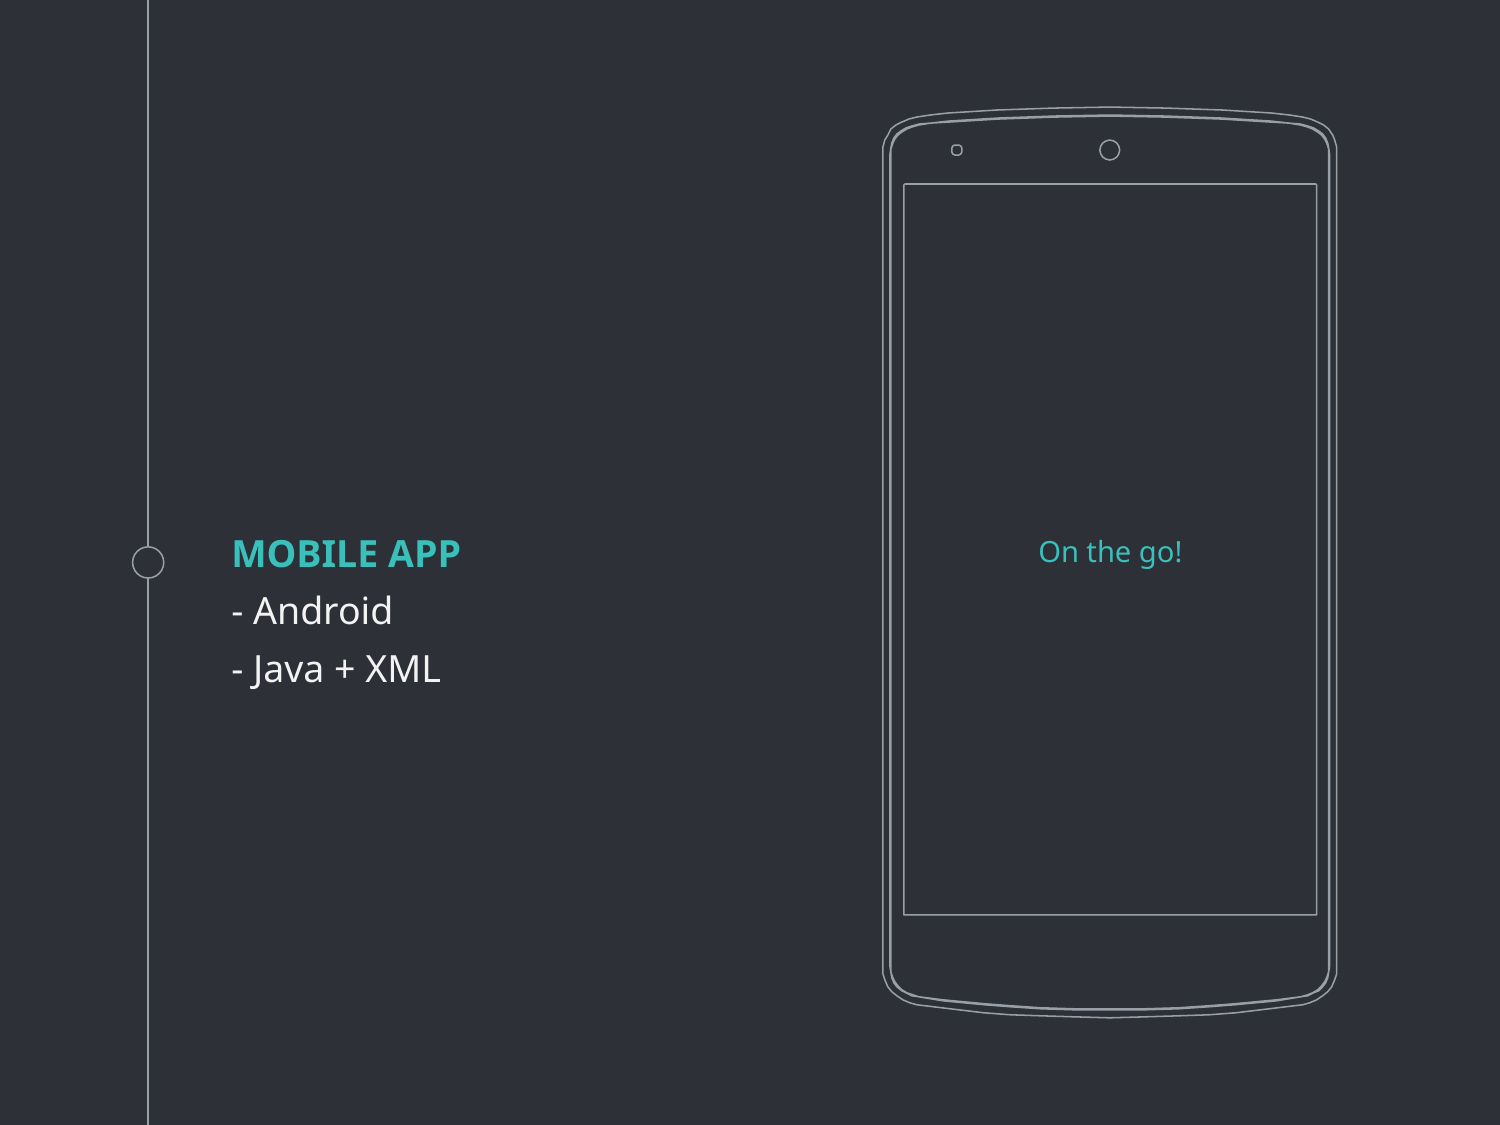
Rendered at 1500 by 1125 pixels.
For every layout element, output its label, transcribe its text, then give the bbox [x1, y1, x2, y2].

text_box On the go! [904, 185, 1316, 914]
list MOBILE APP - Android - Java + XML [216, 515, 747, 731]
text_box [882, 107, 1337, 1018]
